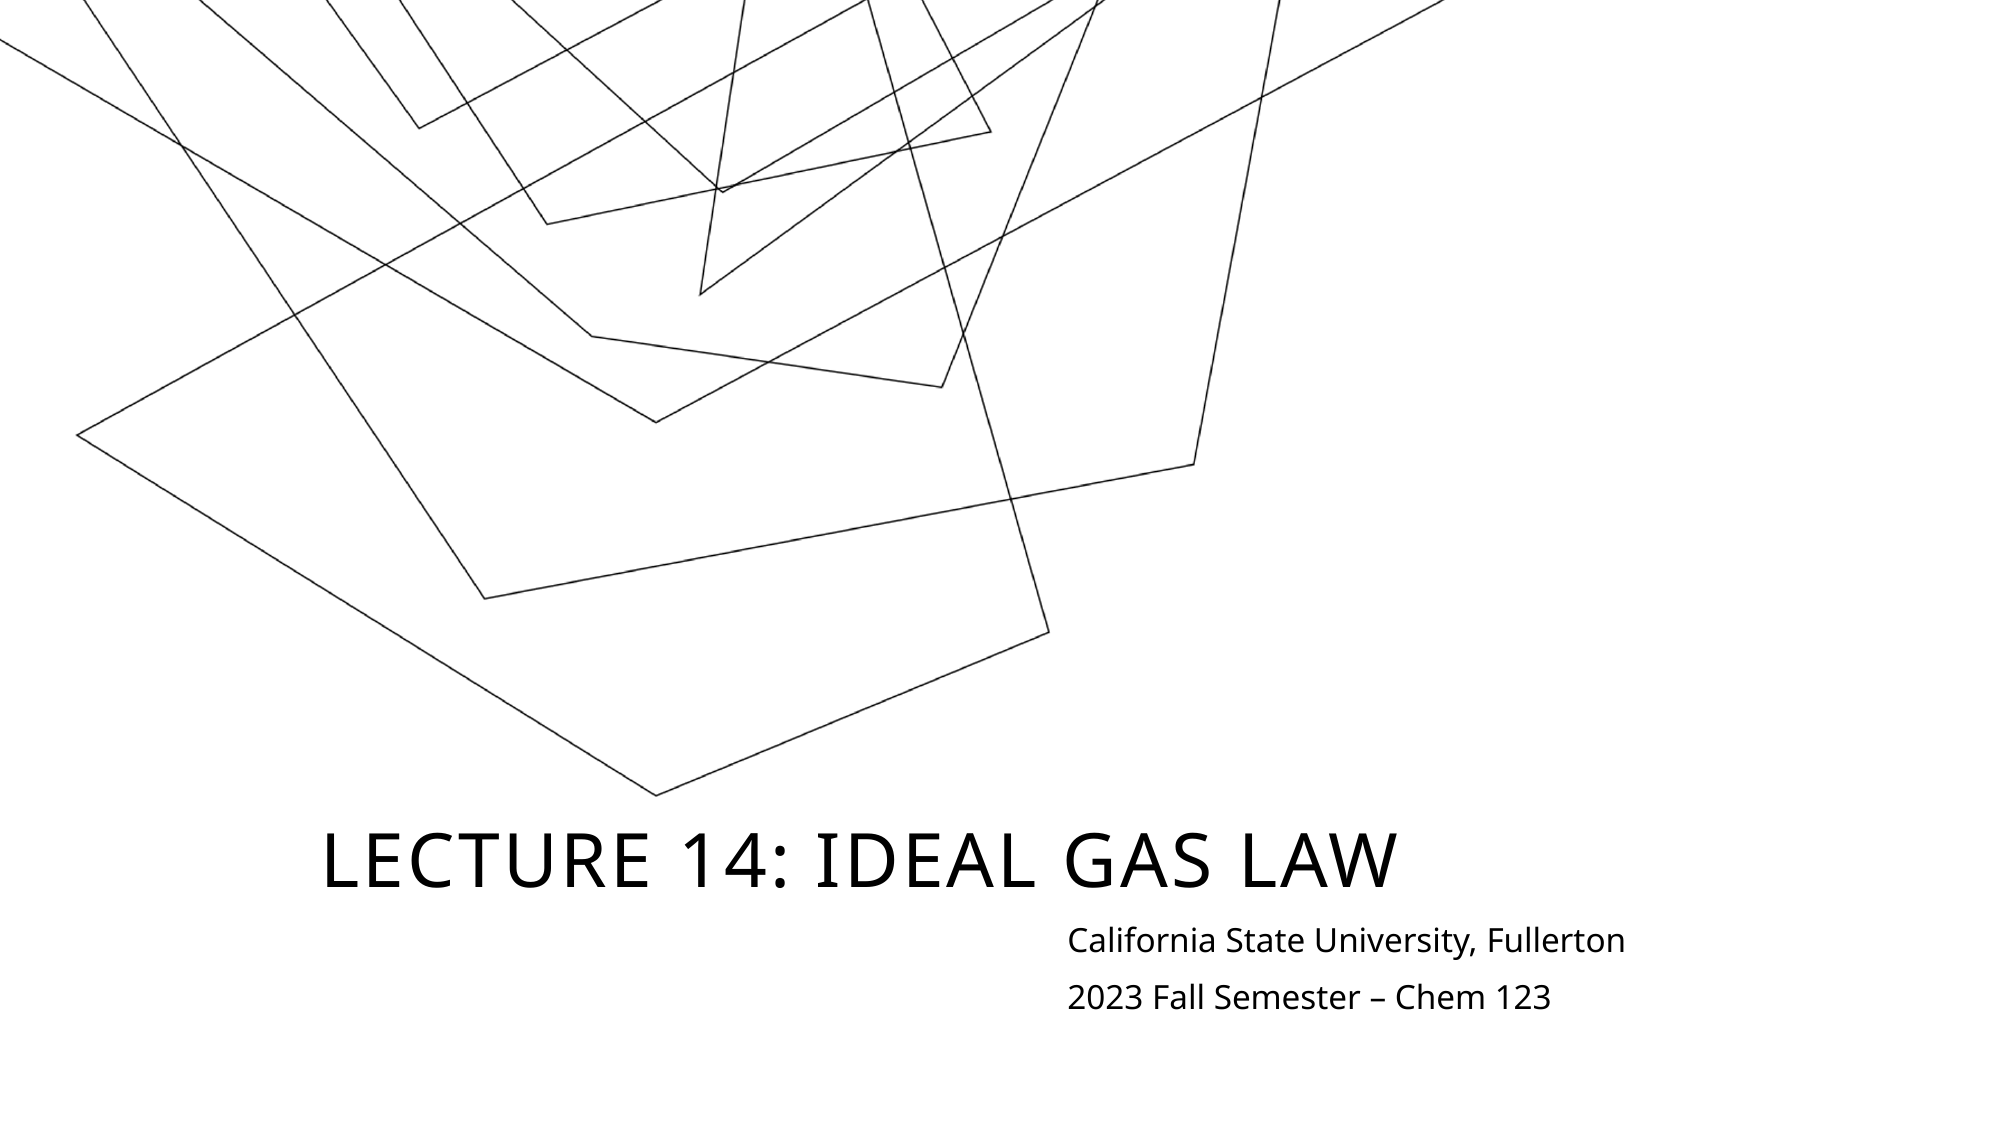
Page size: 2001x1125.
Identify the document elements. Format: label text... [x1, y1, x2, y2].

picture [0, 0, 1557, 830]
subtitle California State University, Fullerton 2023 Fall Semester – Chem 123 [1052, 916, 1864, 1044]
title Lecture 14: ideal gas law [305, 727, 1864, 912]
